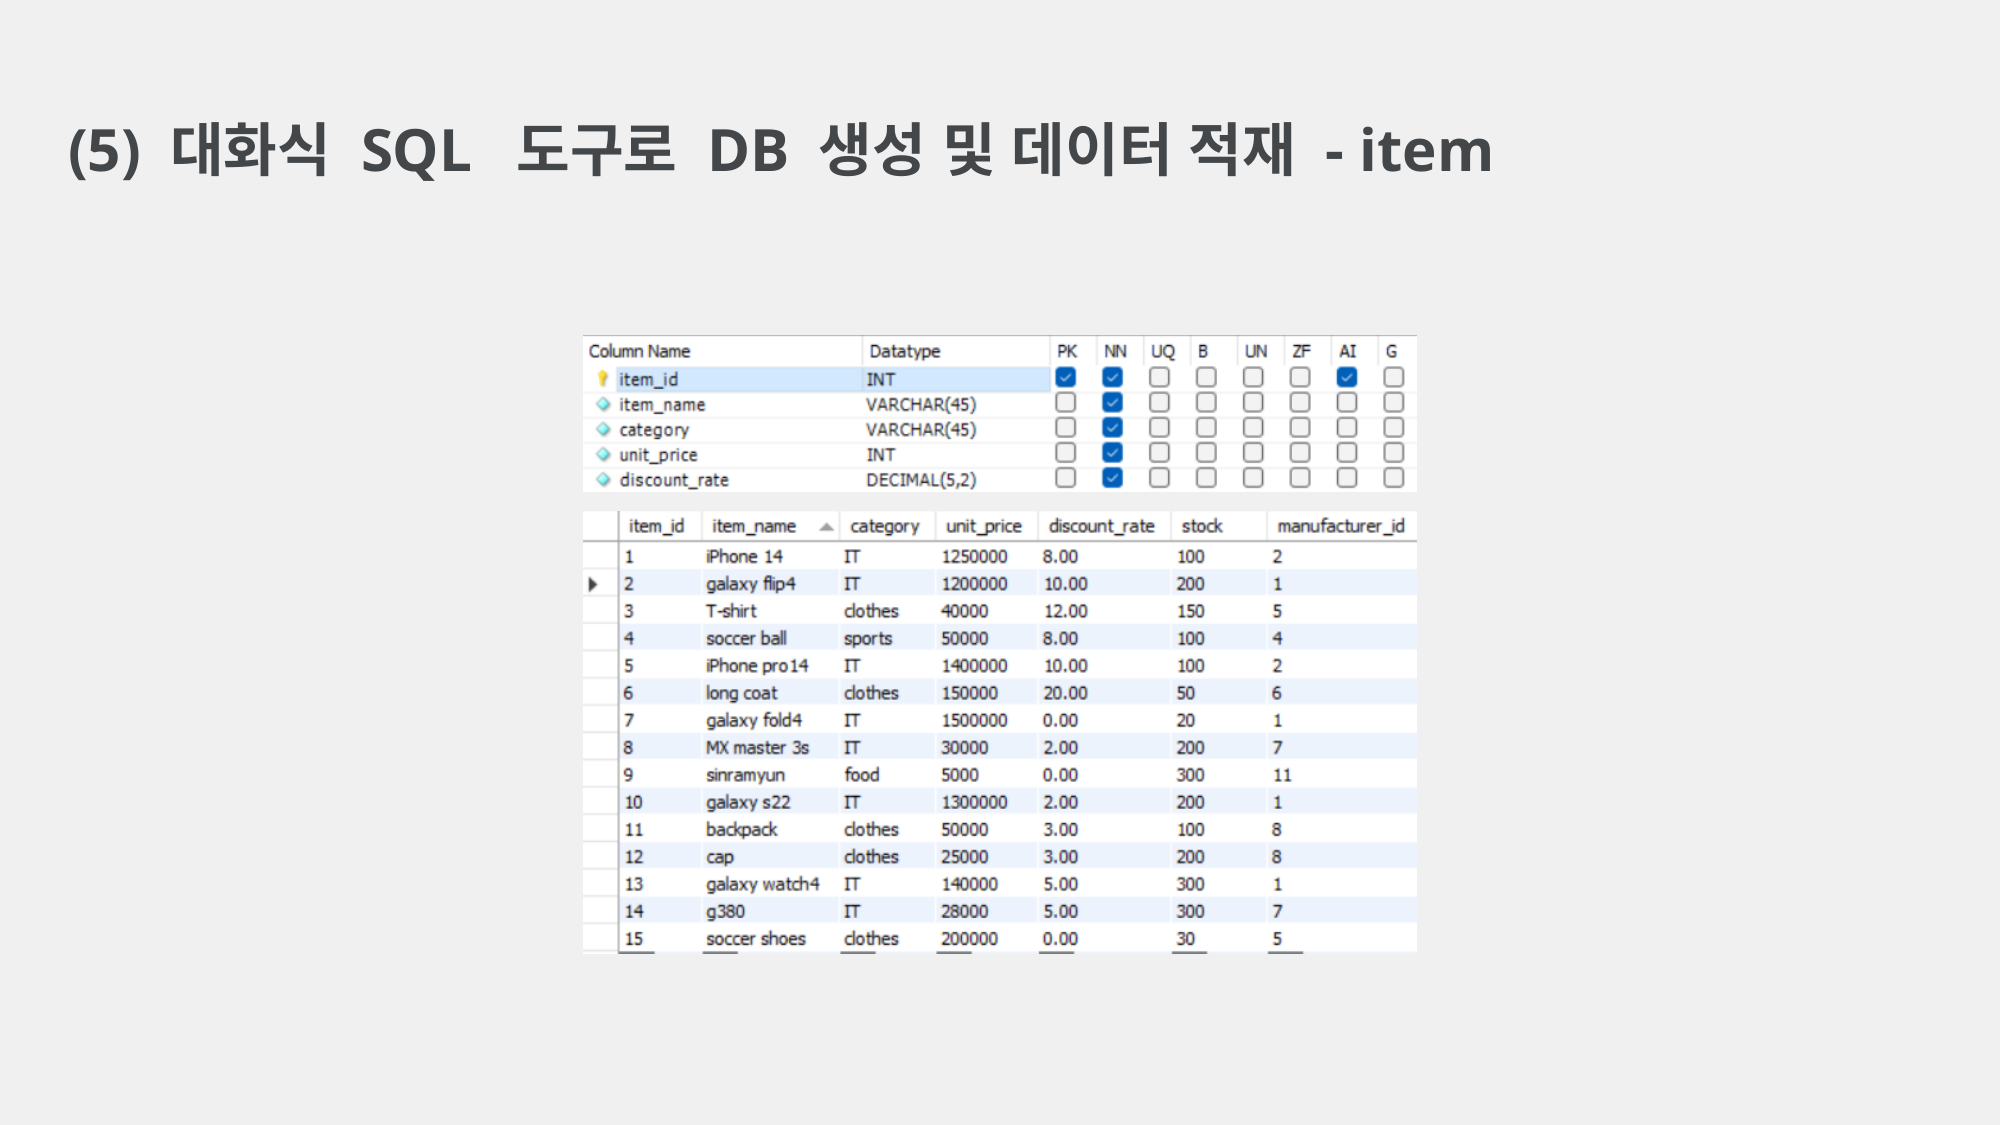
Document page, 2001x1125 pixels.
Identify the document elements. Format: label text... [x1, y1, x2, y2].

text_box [583, 335, 1417, 954]
text_box (5) 대화식 SQL 도구로 DB 생성 및 데이터 적재 - item [53, 106, 1510, 191]
